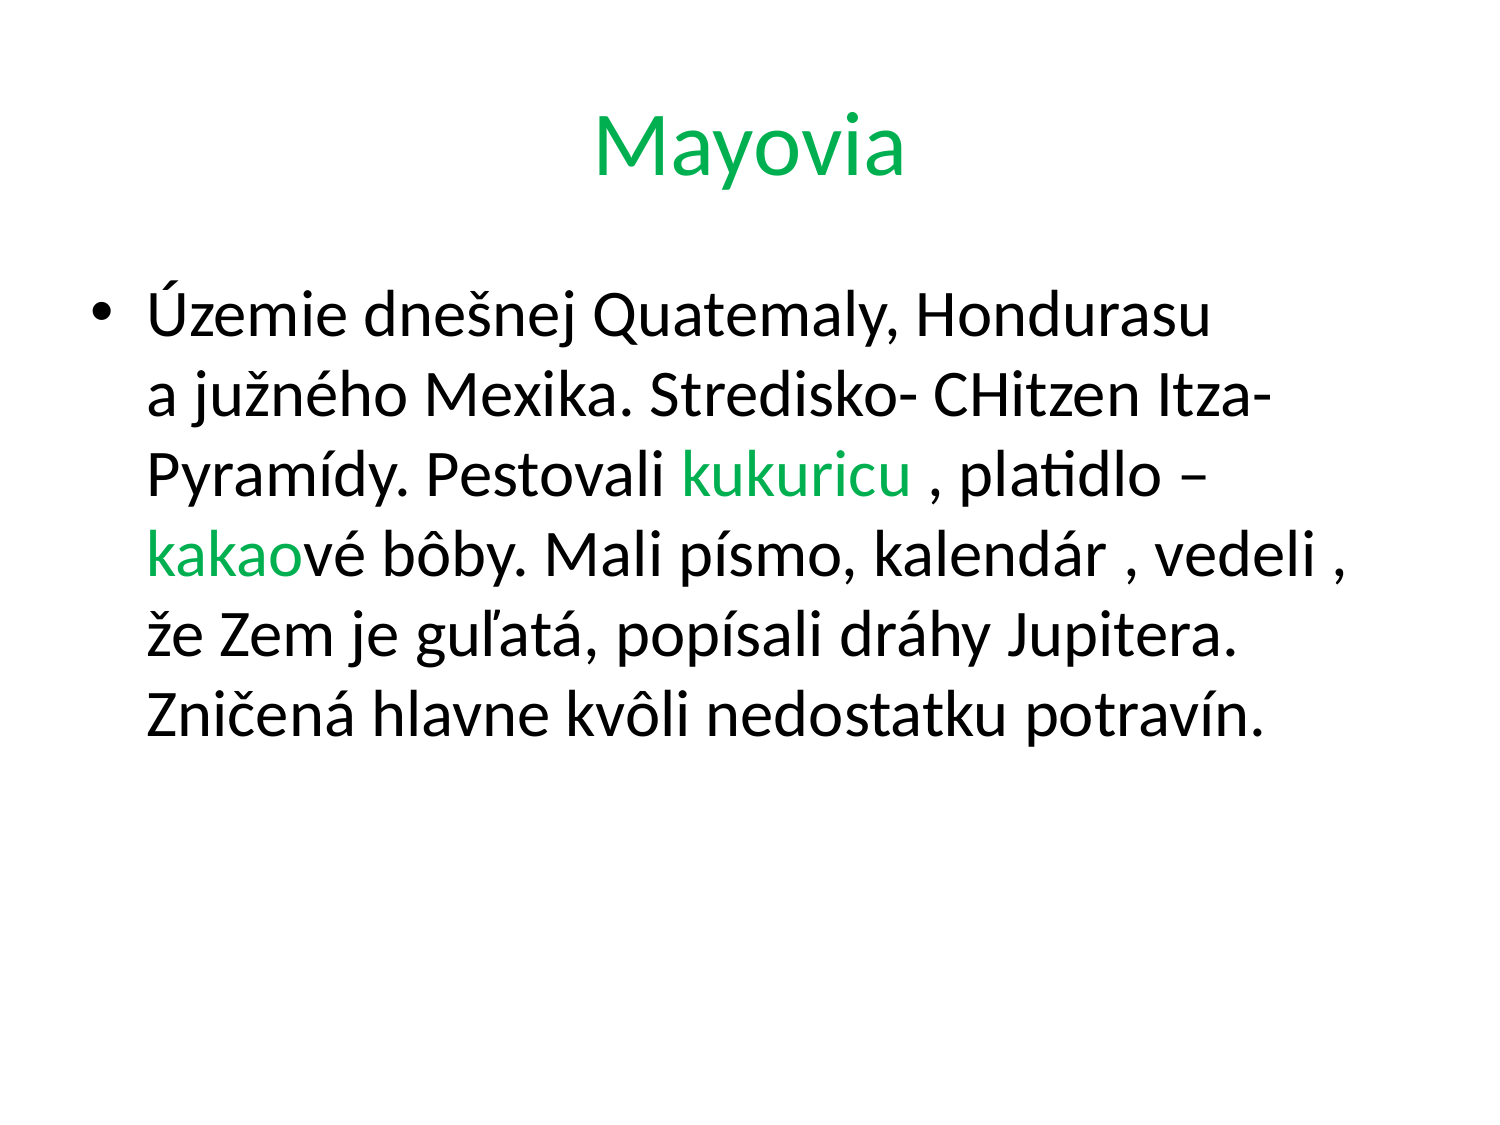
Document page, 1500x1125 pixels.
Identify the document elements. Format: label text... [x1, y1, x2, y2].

list Územie dnešnej Quatemaly, Hondurasu a južného Mexika. Stredisko- CHitzen Itza- Pyramídy. Pestovali kukuricu , platidlo – kakaové bôby. Mali písmo, kalendár , vedeli , že Zem je guľatá, popísali dráhy Jupitera. Zničená hlavne kvôli nedostatku potravín. [75, 262, 1425, 1005]
title Mayovia [75, 45, 1425, 233]
